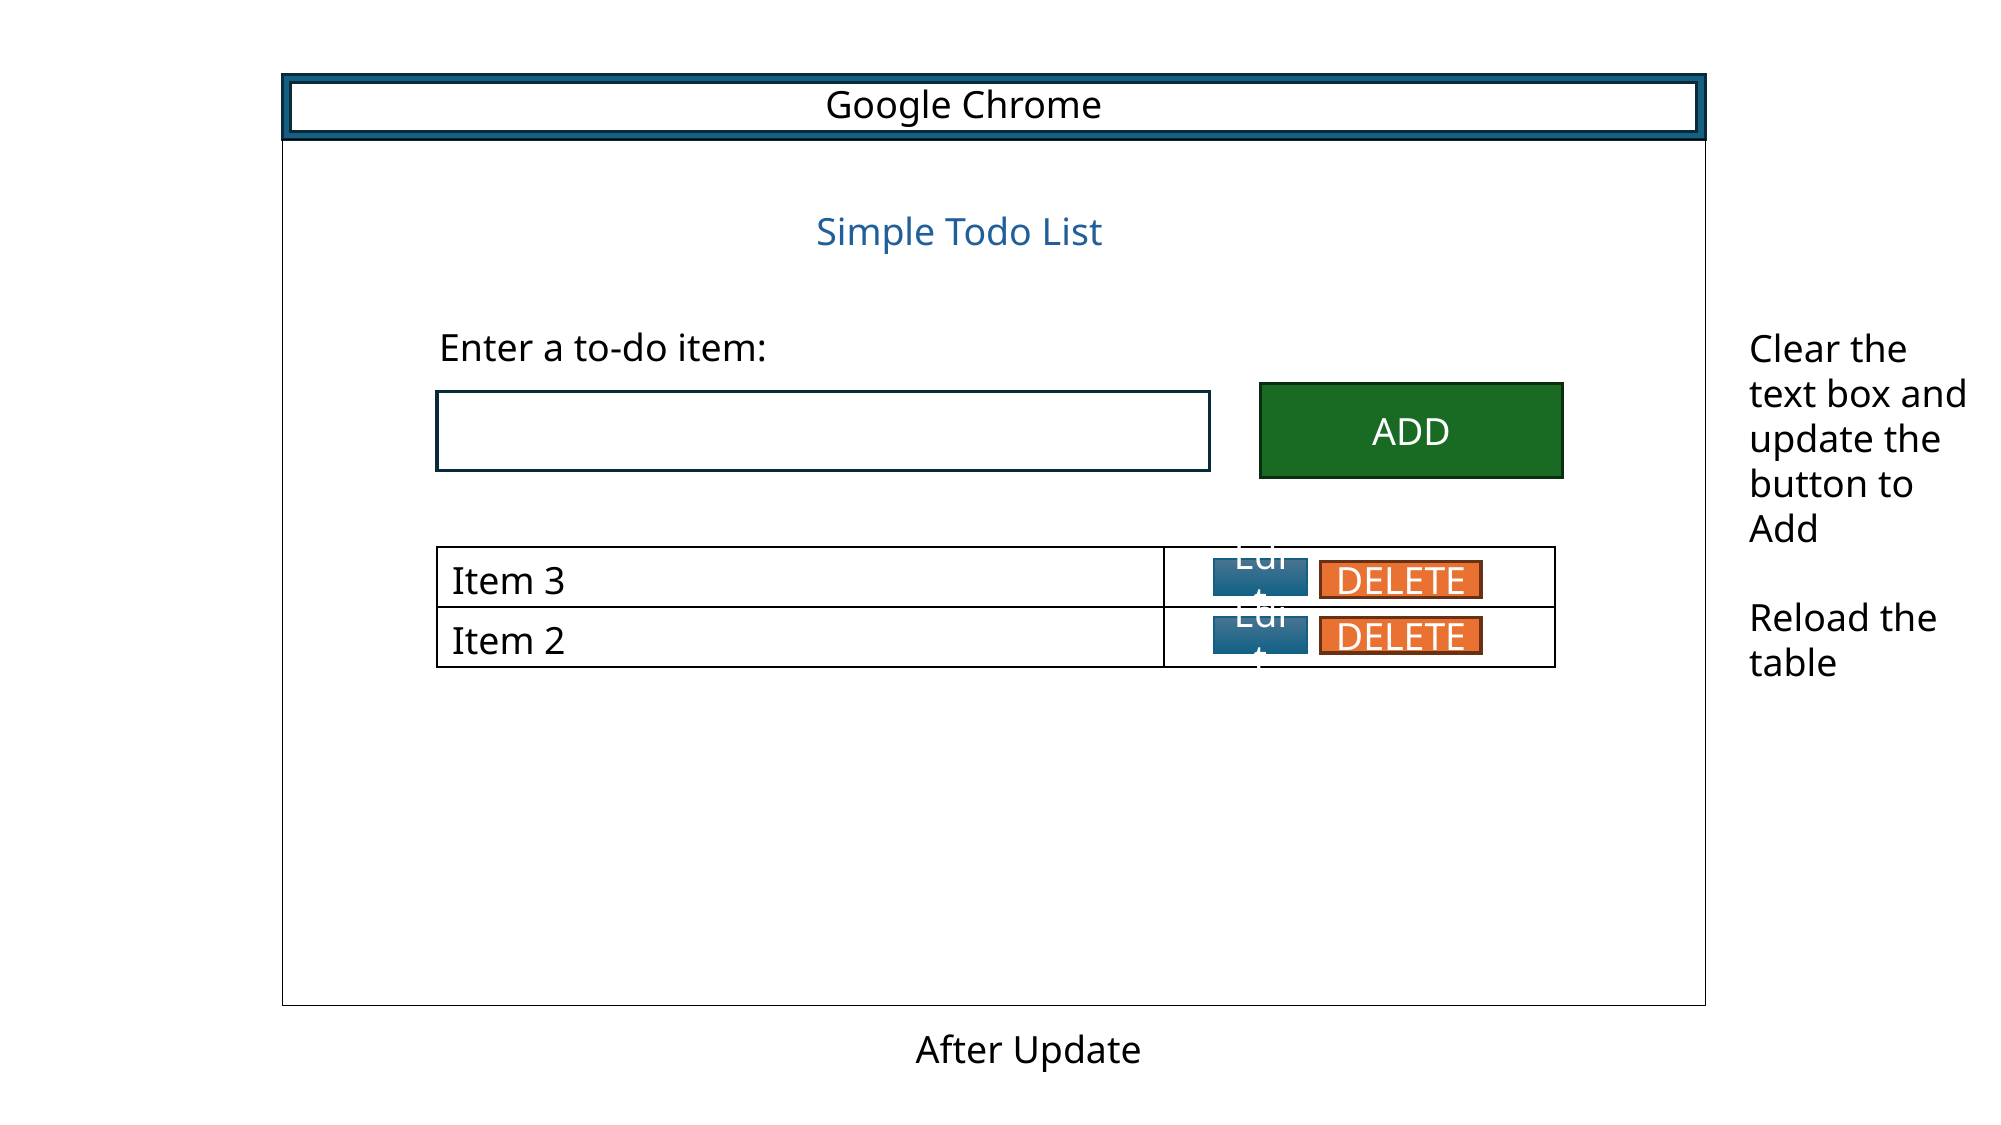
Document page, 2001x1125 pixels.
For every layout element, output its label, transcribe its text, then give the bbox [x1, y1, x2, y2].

table_cell [1165, 608, 1554, 666]
text_box After Update [900, 1018, 1157, 1078]
text_box Edit [1213, 558, 1308, 596]
text_box DELETE [1319, 616, 1483, 655]
text_box DELETE [1319, 560, 1483, 599]
table_cell Item 2 [438, 608, 1163, 666]
text_box ADD [1259, 382, 1564, 479]
text_box [435, 390, 1211, 472]
text_box Clear the text box and update the button to Add [1734, 318, 1985, 558]
text_box Reload the table [1734, 586, 1985, 692]
text_box Simple Todo List [801, 200, 1118, 260]
text_box [281, 73, 1707, 141]
text_box Google Chrome [810, 74, 1118, 134]
table_header Item 3 [438, 548, 1163, 606]
text_box Enter a to-do item: [424, 316, 782, 376]
text_box Edit [1213, 616, 1308, 654]
text_box [282, 139, 1706, 1006]
table_header [1165, 548, 1554, 606]
